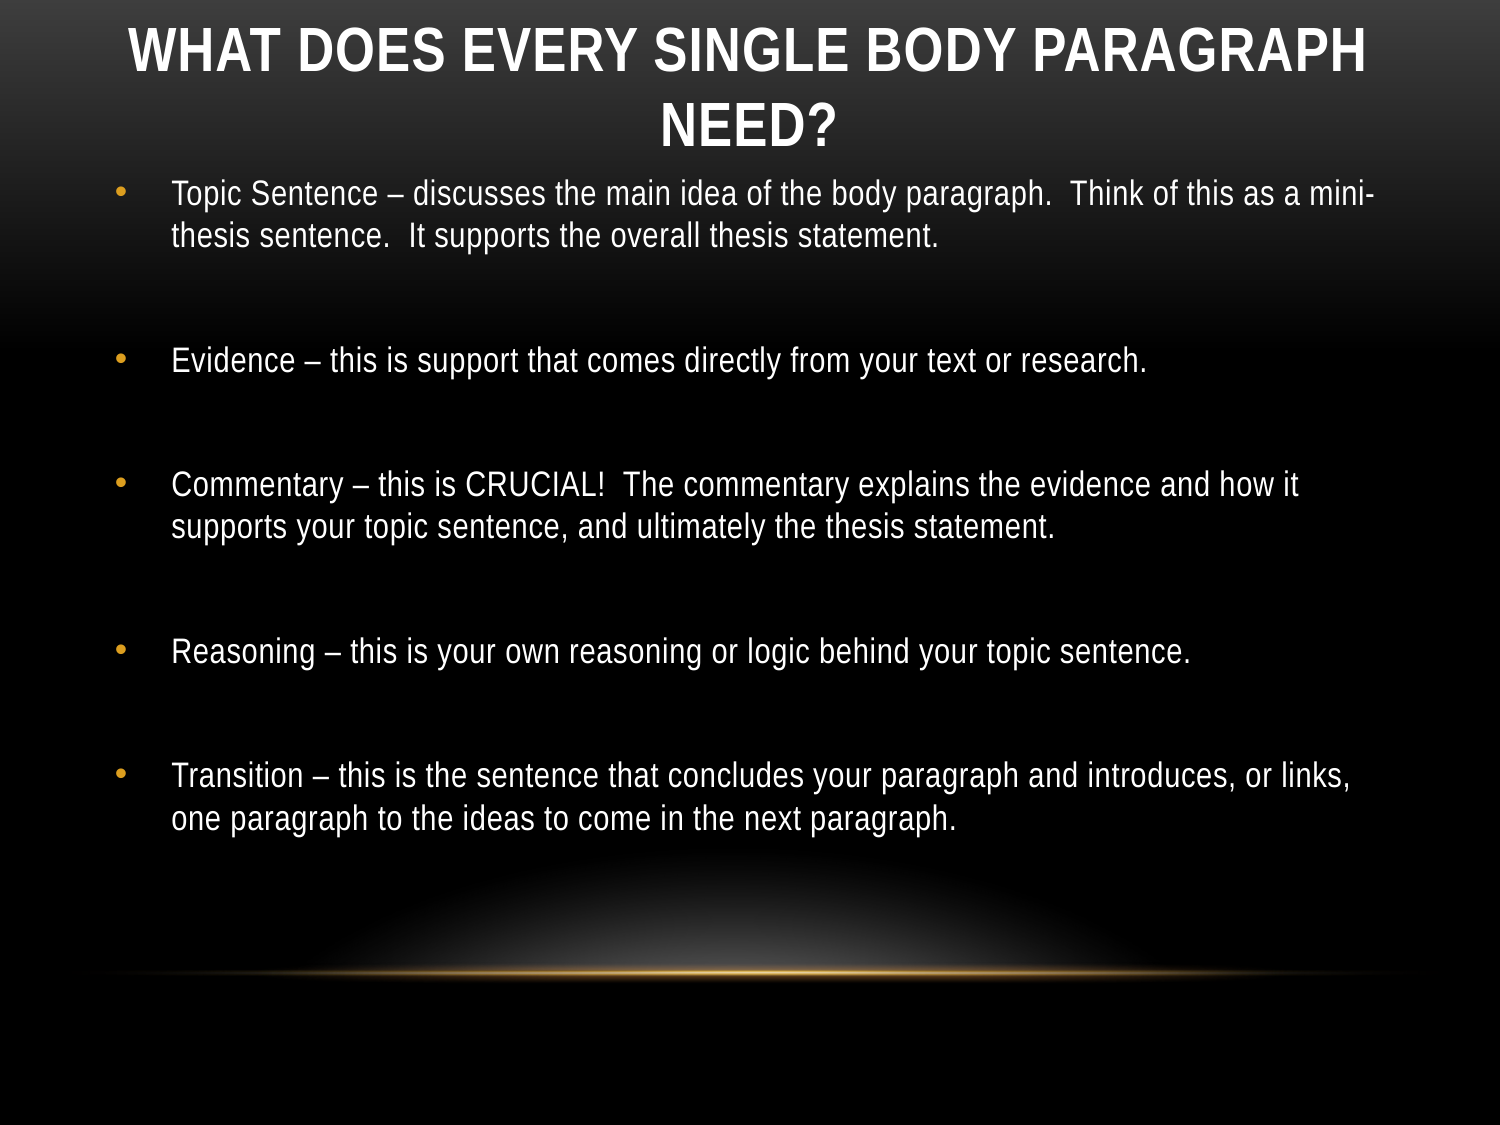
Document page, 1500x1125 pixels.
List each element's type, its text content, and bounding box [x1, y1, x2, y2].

list Topic Sentence – discusses the main idea of the body paragraph. Think of this as a mini-thesis sentence. It supports the overall thesis statement. Evidence – this is support that comes directly from your text or research. Commentary – this is CRUCIAL! The commentary explains the evidence and how it supports your topic sentence, and ultimately the thesis statement. Reasoning – this is your own reasoning or logic behind your topic sentence. Transition – this is the sentence that concludes your paragraph and introduces, or links, one paragraph to the ideas to come in the next paragraph. [99, 162, 1400, 938]
picture [0, 0, 1500, 1125]
title What does every Single body paragraph need? [99, 0, 1400, 162]
